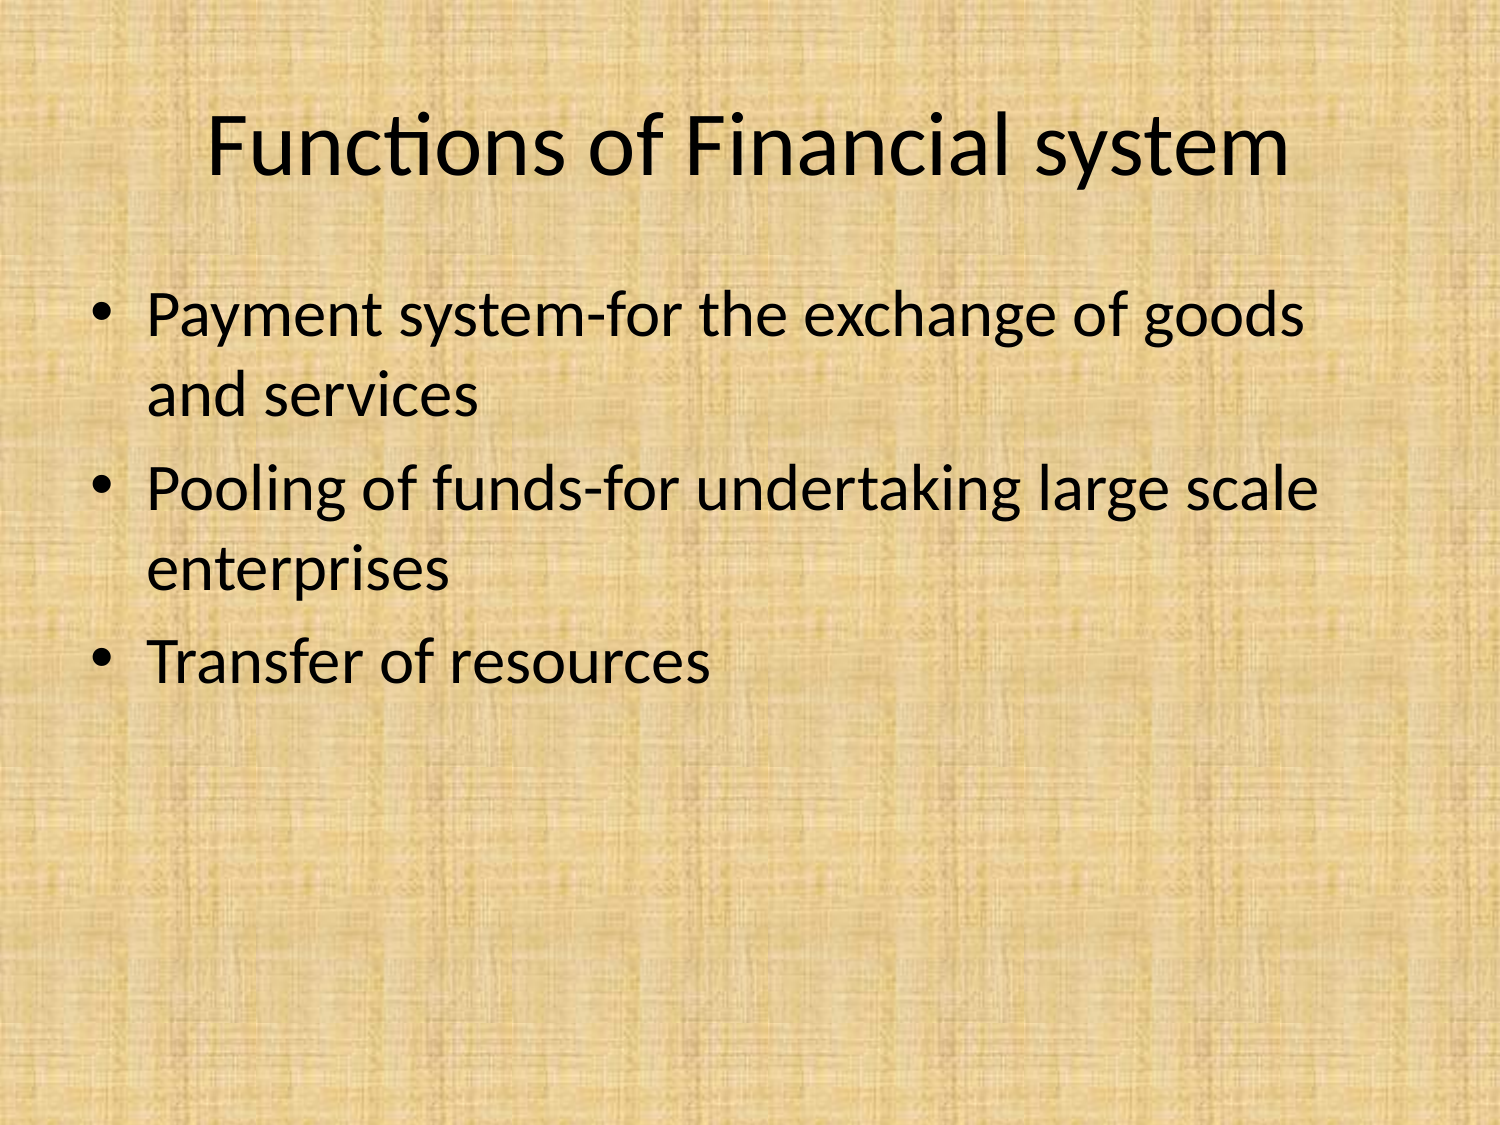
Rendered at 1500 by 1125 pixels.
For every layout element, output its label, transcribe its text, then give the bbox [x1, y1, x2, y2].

list Payment system-for the exchange of goods and services Pooling of funds-for undertaking large scale enterprises Transfer of resources [75, 262, 1425, 1005]
picture [0, 0, 1500, 1125]
title Functions of Financial system [75, 45, 1425, 233]
